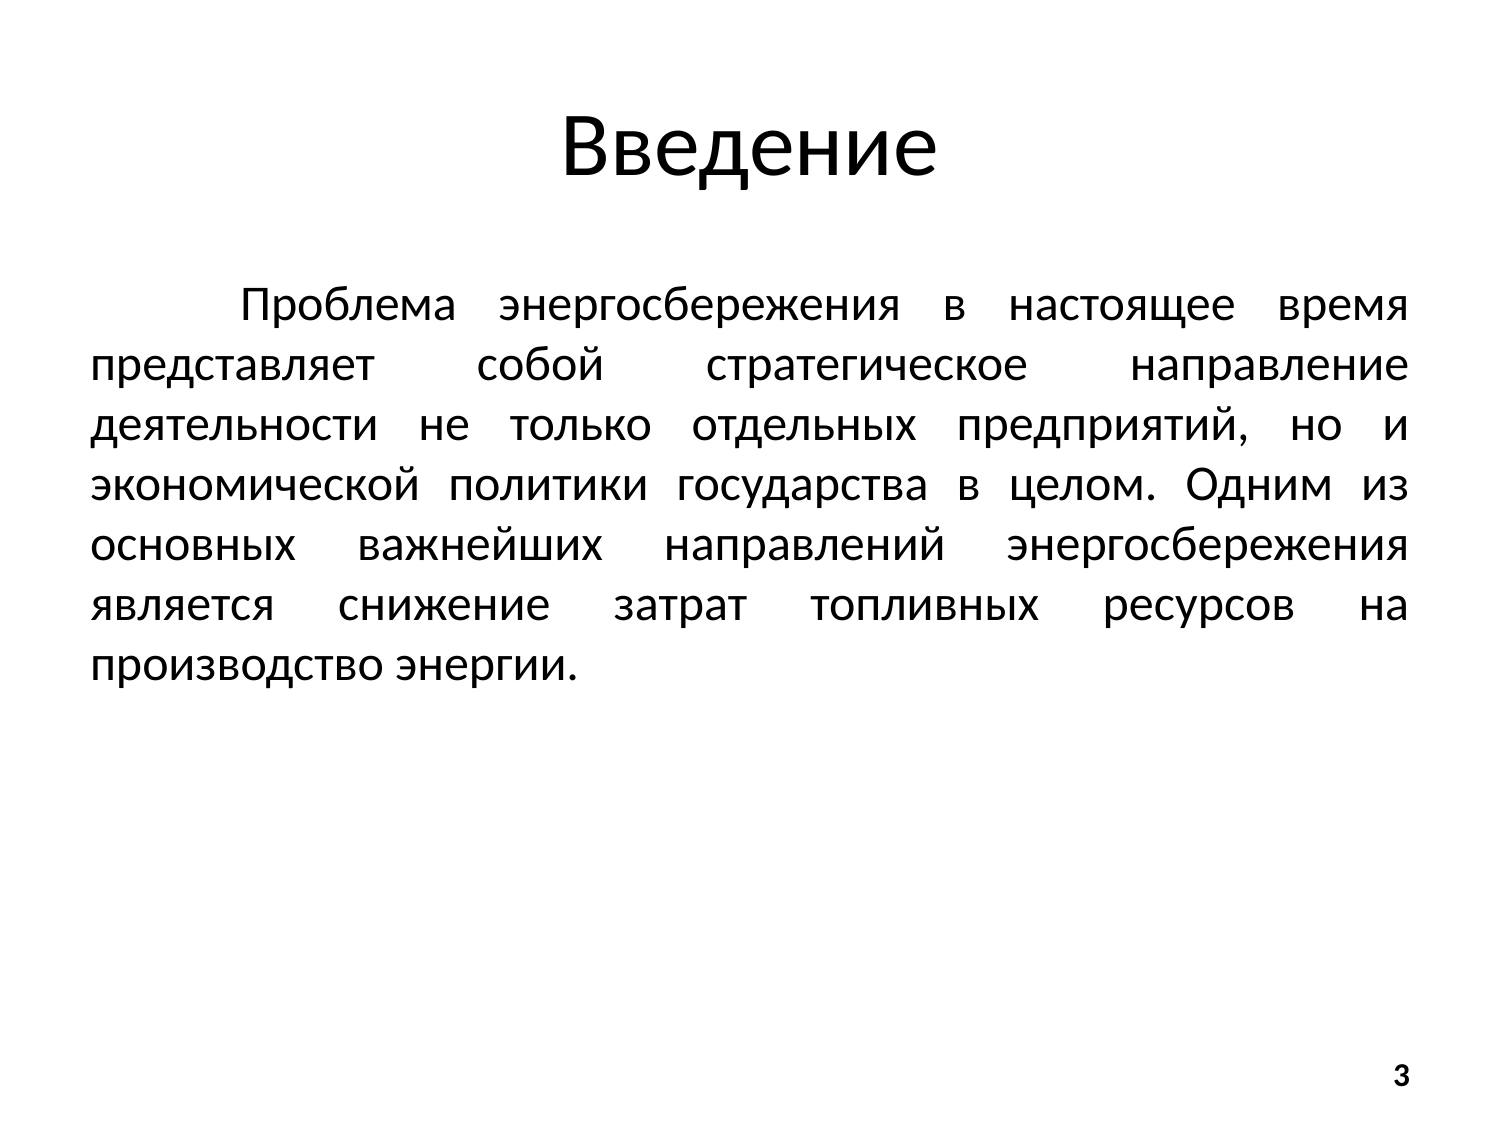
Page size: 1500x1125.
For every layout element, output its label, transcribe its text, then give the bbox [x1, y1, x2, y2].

list Проблема энергосбережения в настоящее время представляет собой стратегическое направление деятельности не только отдельных предприятий, но и экономической политики государства в целом. Одним из основных важнейших направлений энергосбережения является снижение затрат топливных ресурсов на производство энергии. [75, 262, 1425, 1005]
slide_number 3 [1074, 1042, 1425, 1103]
title Введение [75, 45, 1425, 233]
